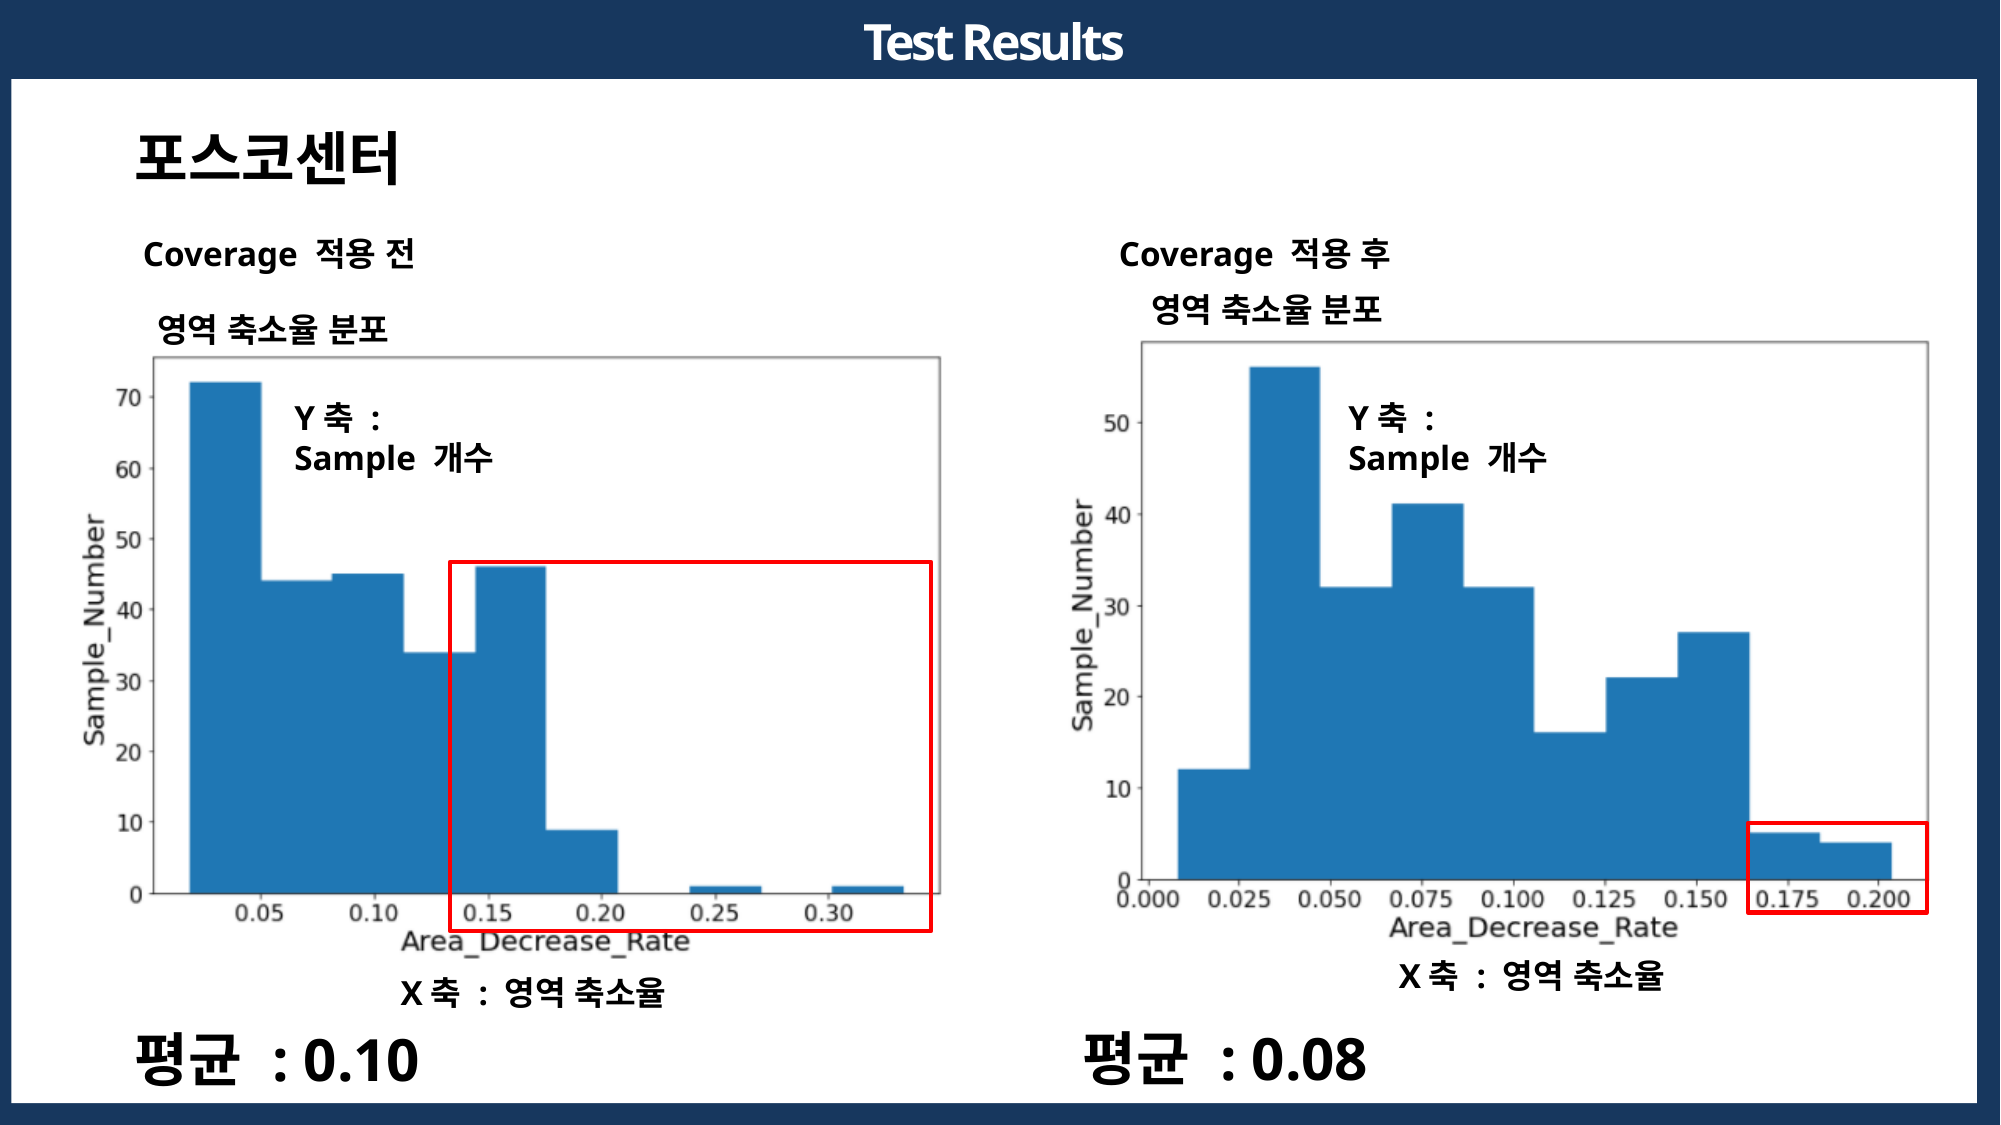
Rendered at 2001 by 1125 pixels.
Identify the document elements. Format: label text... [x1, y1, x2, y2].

text_box [9, 77, 1979, 1105]
text_box Coverage 적용 전 [128, 226, 478, 281]
text_box X축 : 영역 축소율 [385, 972, 824, 1020]
text_box 영역 축소율 분포 [1136, 281, 1486, 314]
text_box 영역 축소율 분포 [142, 301, 492, 345]
text_box 평균 : 0.08 [1068, 1014, 1612, 1100]
text_box Test Results [645, 3, 1343, 79]
picture [70, 347, 994, 966]
text_box X축 : 영역 축소율 [1384, 963, 1822, 1003]
text_box 평균 : 0.10 [120, 1015, 664, 1101]
text_box Coverage 적용 후 [1104, 225, 1454, 281]
text_box 포스코센터 [119, 115, 470, 200]
picture [1052, 316, 1957, 956]
